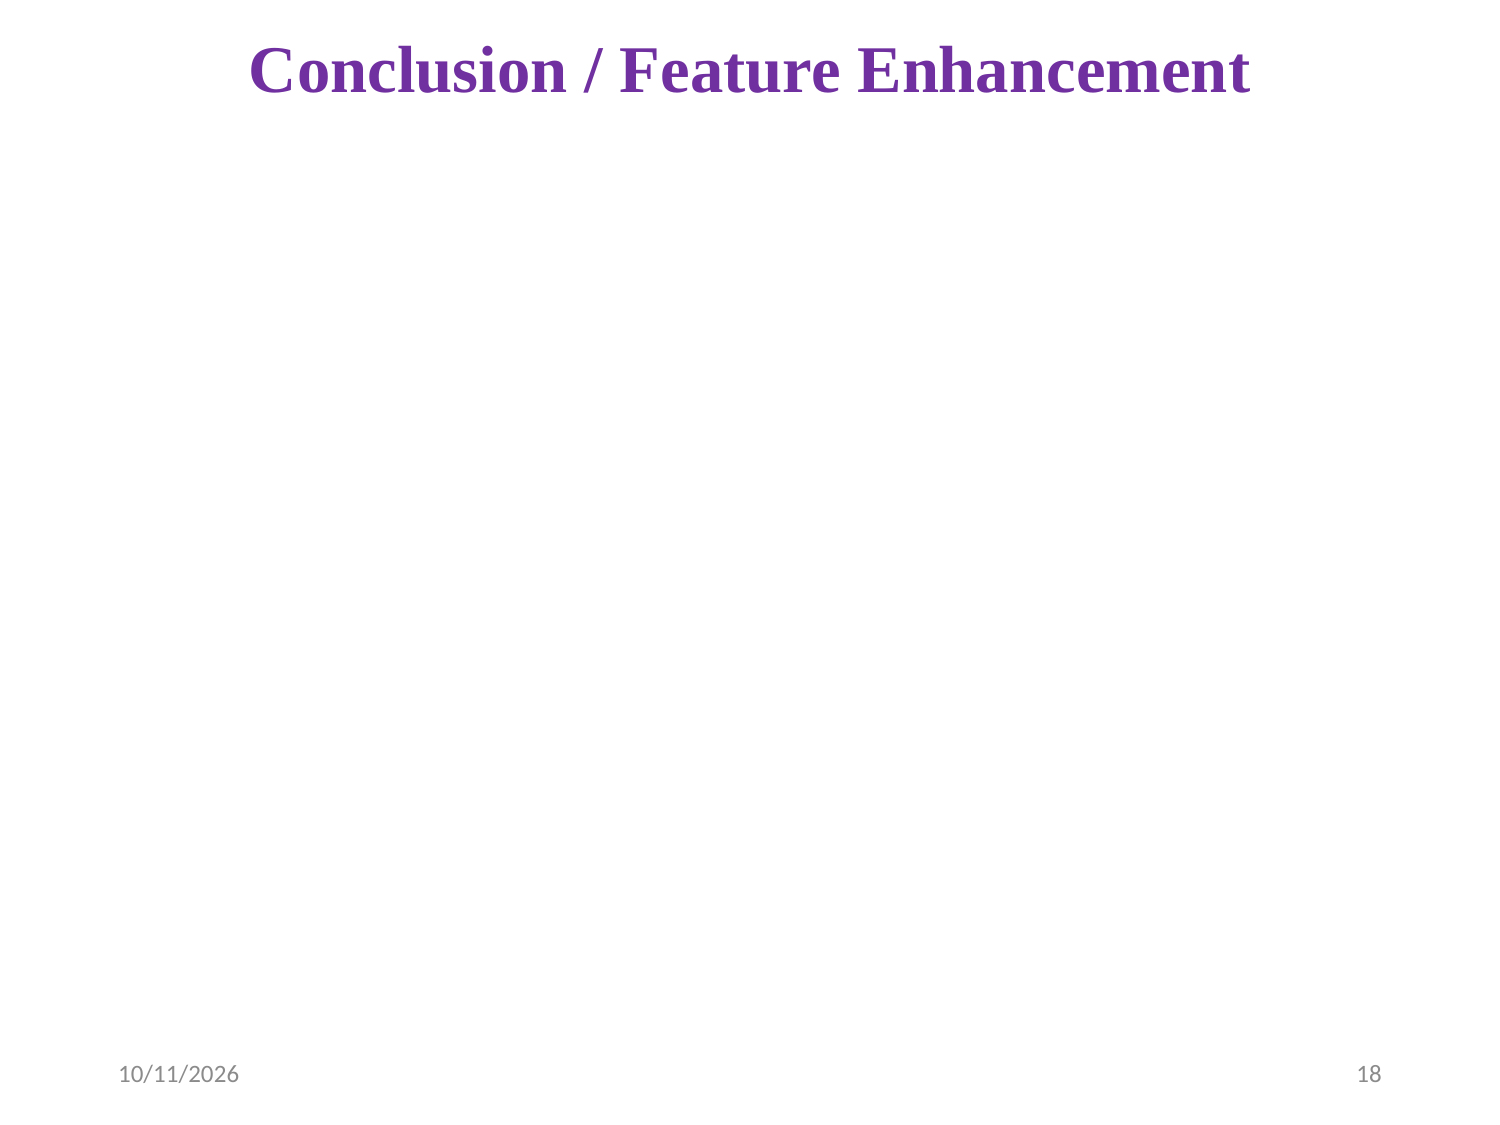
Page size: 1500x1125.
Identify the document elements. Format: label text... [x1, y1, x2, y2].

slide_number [103, 1042, 441, 1103]
title Conclusion / Feature Enhancement [103, 27, 1397, 115]
slide_number 18 [1059, 1042, 1397, 1103]
